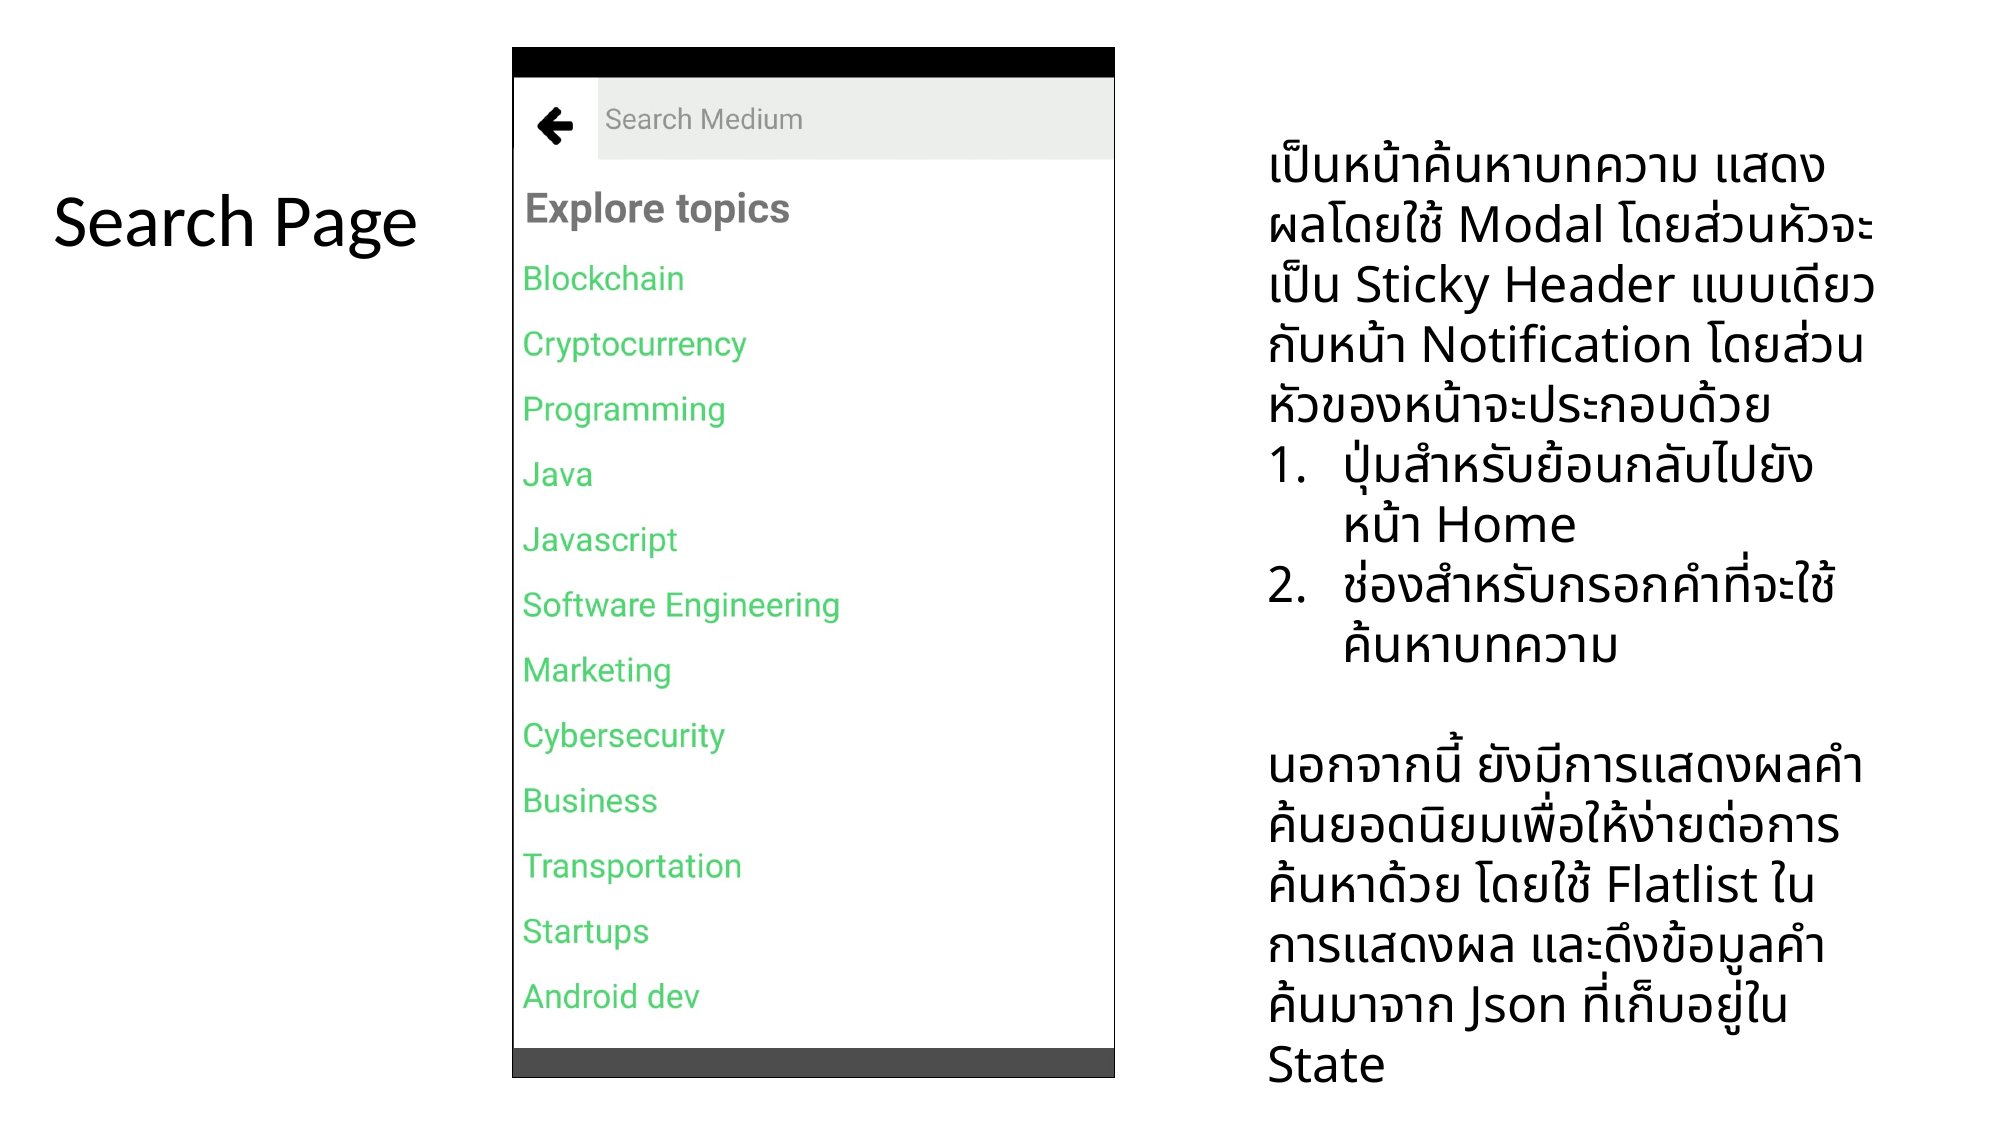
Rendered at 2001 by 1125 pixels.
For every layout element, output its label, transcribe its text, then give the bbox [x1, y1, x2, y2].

text_box เป็นหน้าค้นหาบทความ แสดงผลโดยใช้ Modal โดยส่วนหัวจะเป็น Sticky Header แบบเดียวกับหน้า Notification โดยส่วนหัวของหน้าจะประกอบด้วย ปุ่มสำหรับย้อนกลับไปยังหน้า Home ช่องสำหรับกรอกคำที่จะใช้ค้นหาบทความ นอกจากนี้ ยังมีการแสดงผลคำค้นยอดนิยมเพื่อให้ง่ายต่อการค้นหาด้วย โดยใช้ Flatlist ในการแสดงผล และดึงข้อมูลคำค้นมาจาก Json ที่เก็บอยู่ใน State [1252, 125, 1900, 1101]
picture [512, 47, 1115, 1078]
text_box Search Page [38, 163, 508, 269]
